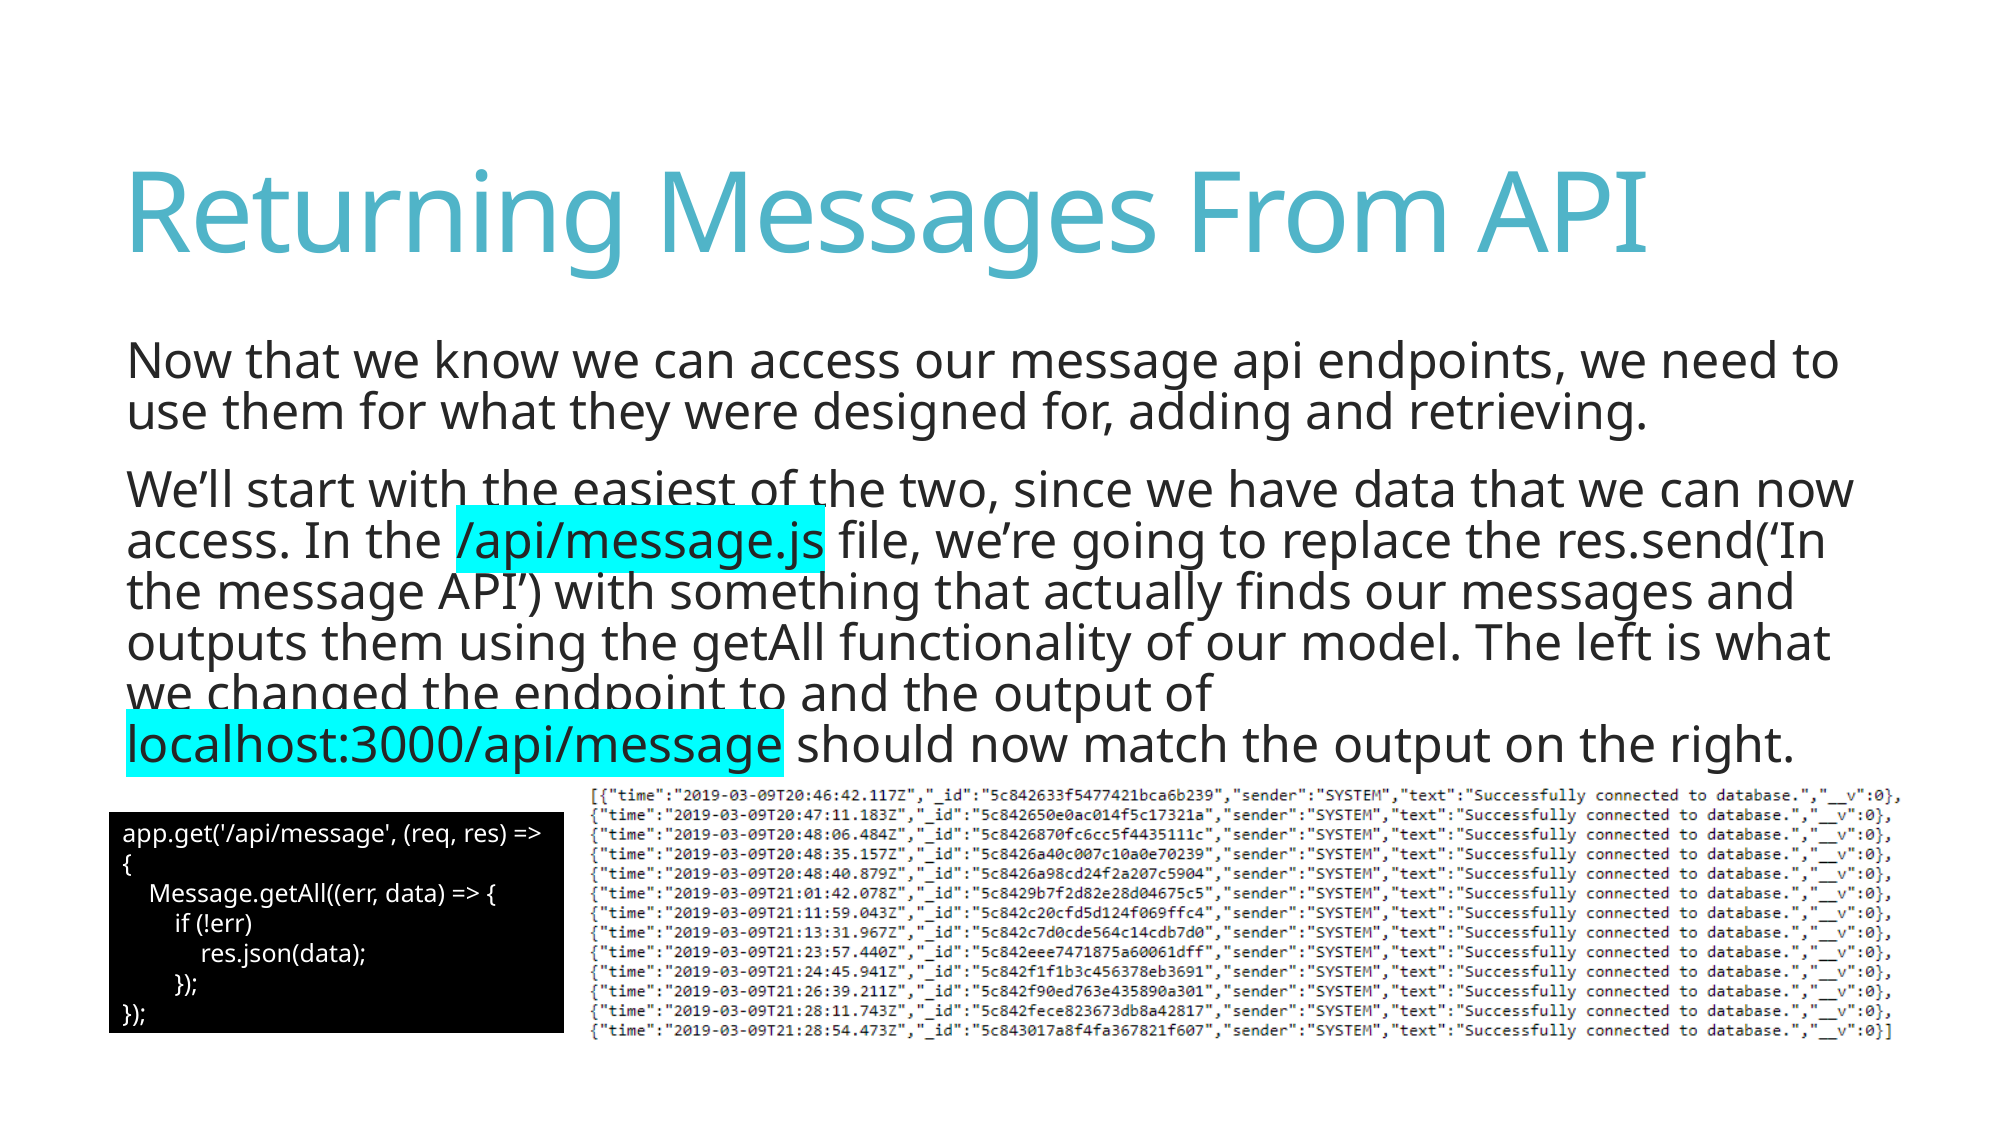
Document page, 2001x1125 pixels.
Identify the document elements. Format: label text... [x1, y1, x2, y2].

list Now that we know we can access our message api endpoints, we need to use them for what they were designed for, adding and retrieving. We’ll start with the easiest of the two, since we have data that we can now access. In the /api/message.js file, we’re going to replace the res.send(‘In the message API’) with something that actually finds our messages and outputs them using the getAll functionality of our model. The left is what we changed the endpoint to and the output of localhost:3000/api/message should now match the output on the right. [111, 329, 1876, 948]
picture [586, 781, 1908, 1054]
title Returning Messages From API [107, 81, 1875, 354]
text_box app.get('/api/message', (req, res) => { Message.getAll((err, data) => { if (!err) res.json(data); }); }); [106, 809, 567, 1036]
